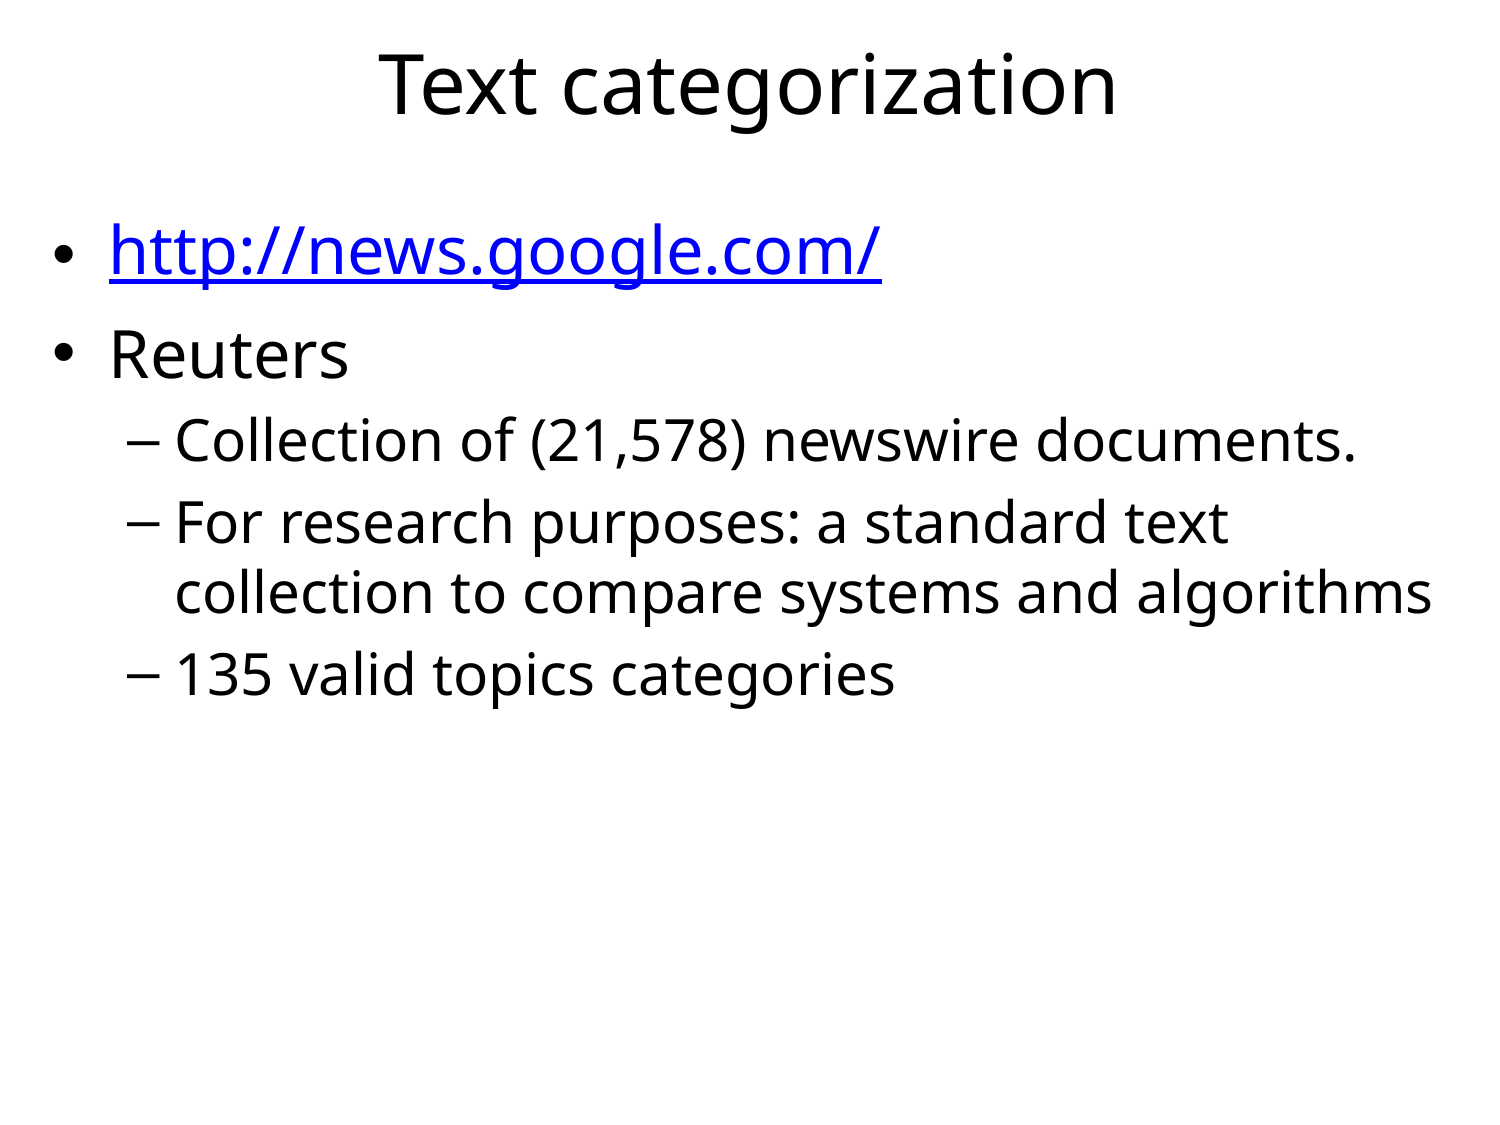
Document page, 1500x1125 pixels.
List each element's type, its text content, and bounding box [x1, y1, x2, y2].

title Text categorization [0, 0, 1500, 163]
list http://news.google.com/ Reuters Collection of (21,578) newswire documents. For research purposes: a standard text collection to compare systems and algorithms 135 valid topics categories [37, 200, 1450, 1050]
